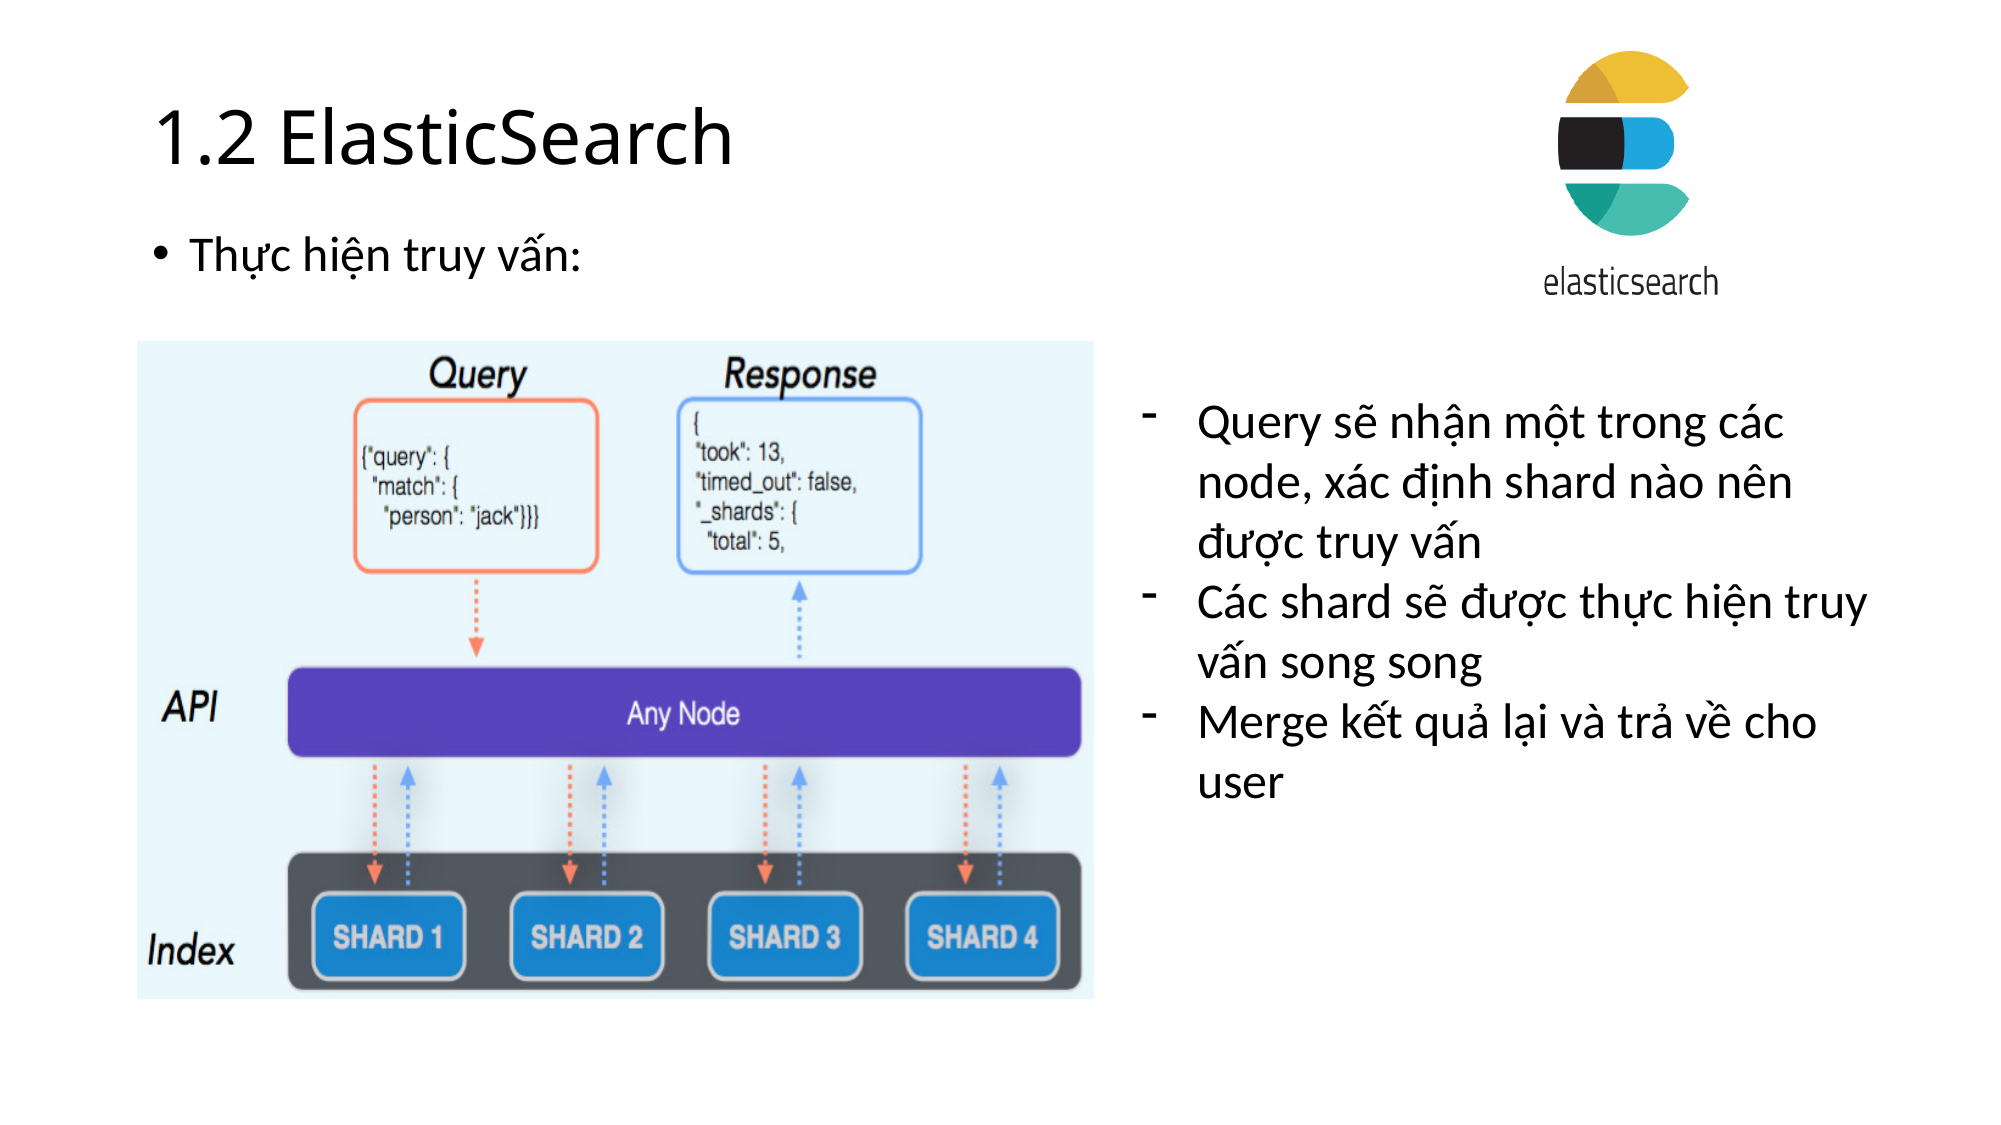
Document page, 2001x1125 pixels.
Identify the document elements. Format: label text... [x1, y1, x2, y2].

text_box Thực hiện truy vấn: [137, 220, 1863, 1031]
picture [137, 341, 1095, 999]
text_box Query sẽ nhận một trong các node, xác định shard nào nên được truy vấn Các shard sẽ được thực hiện truy vấn song song Merge kết quả lại và trả về cho user [1126, 381, 1916, 887]
text_box 1.2 ElasticSearch [137, 59, 1409, 220]
picture [1414, 19, 1863, 324]
